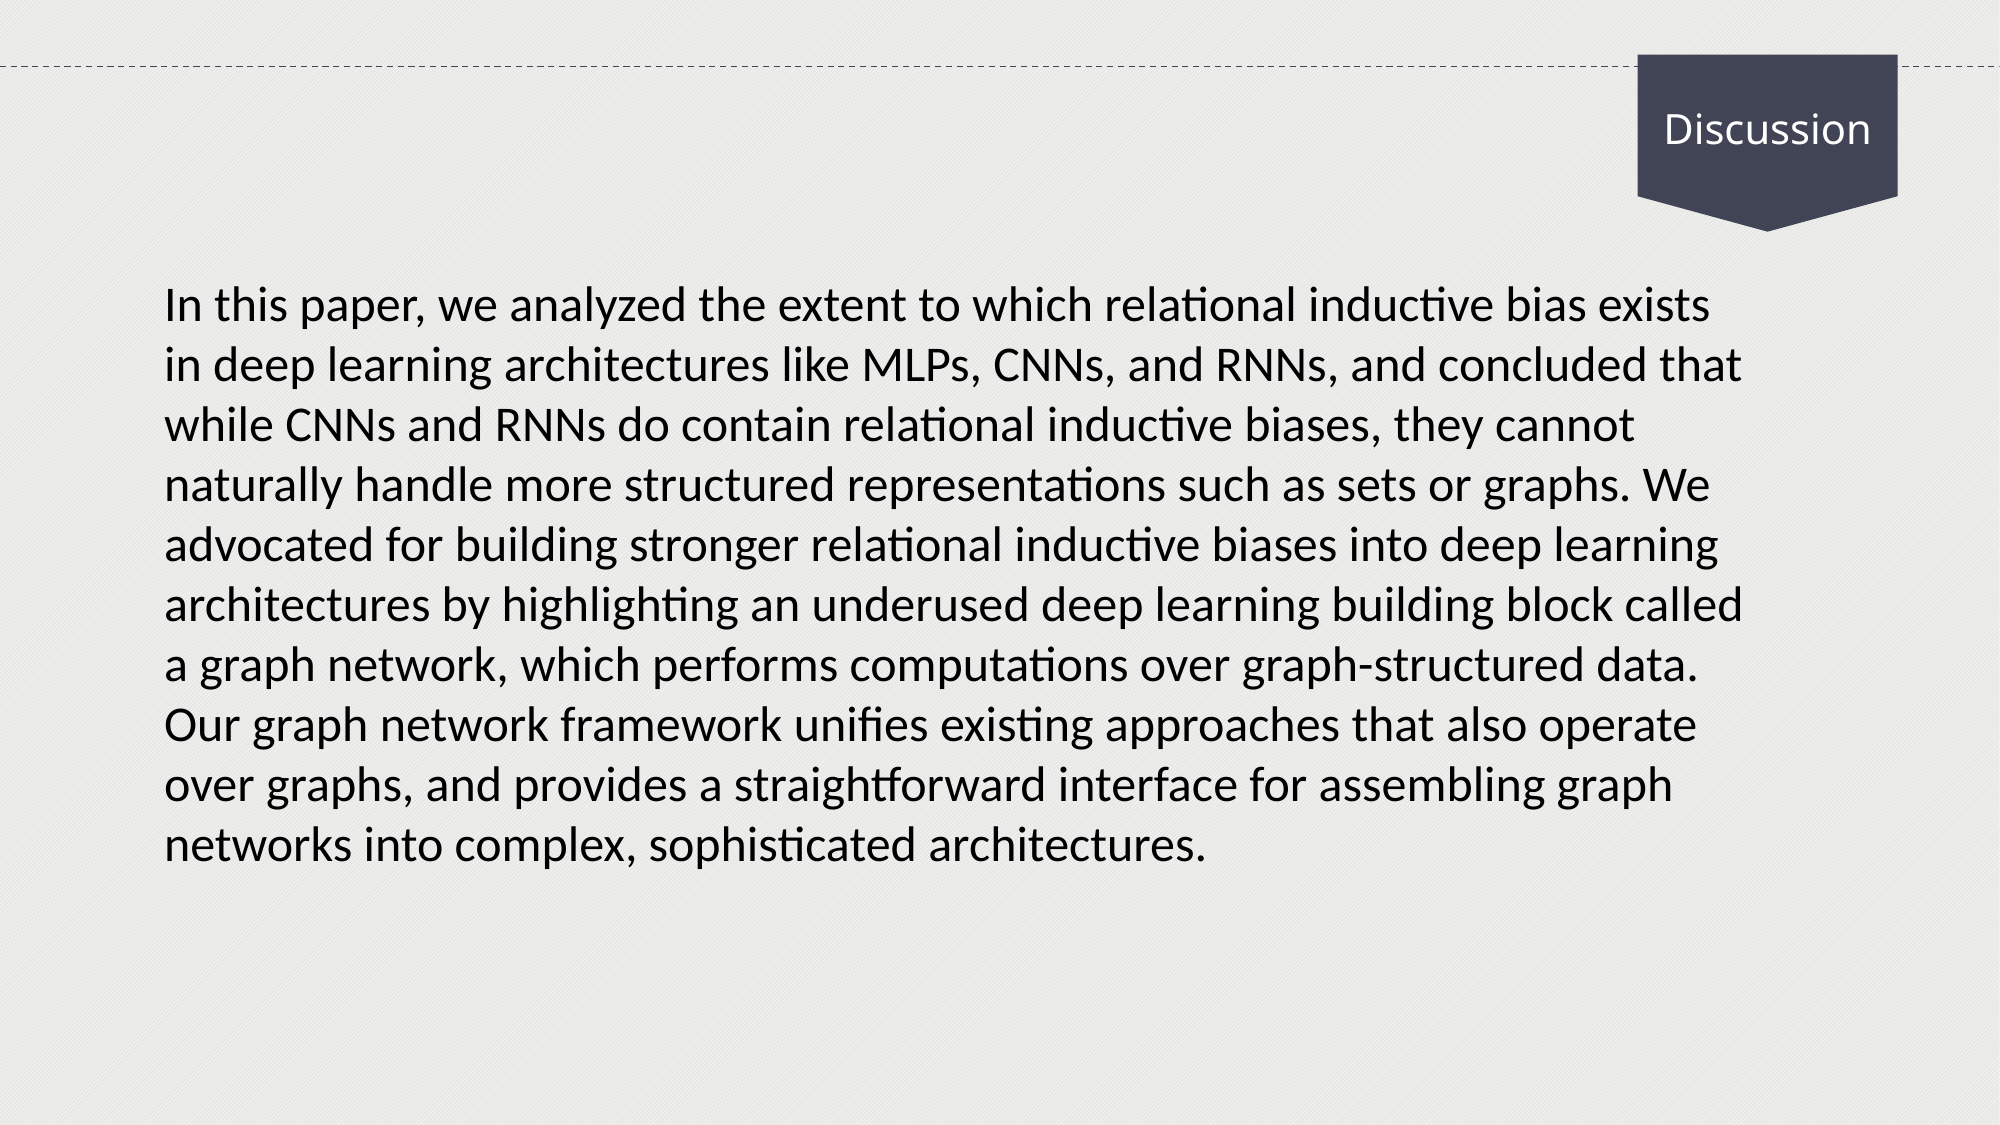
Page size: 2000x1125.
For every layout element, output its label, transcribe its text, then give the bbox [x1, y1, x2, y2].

text_box [1635, 52, 1900, 65]
text_box [1635, 78, 1900, 234]
text_box In this paper, we analyzed the extent to which relational inductive bias exists in deep learning architectures like MLPs, CNNs, and RNNs, and concluded that while CNNs and RNNs do contain relational inductive biases, they cannot naturally handle more structured representations such as sets or graphs. We advocated for building stronger relational inductive biases into deep learning architectures by highlighting an underused deep learning building block called a graph network, which performs computations over graph-structured data. Our graph network framework unifies existing approaches that also operate over graphs, and provides a straightforward interface for assembling graph networks into complex, sophisticated architectures. [149, 263, 1771, 879]
text_box Discussion [1648, 95, 1887, 161]
